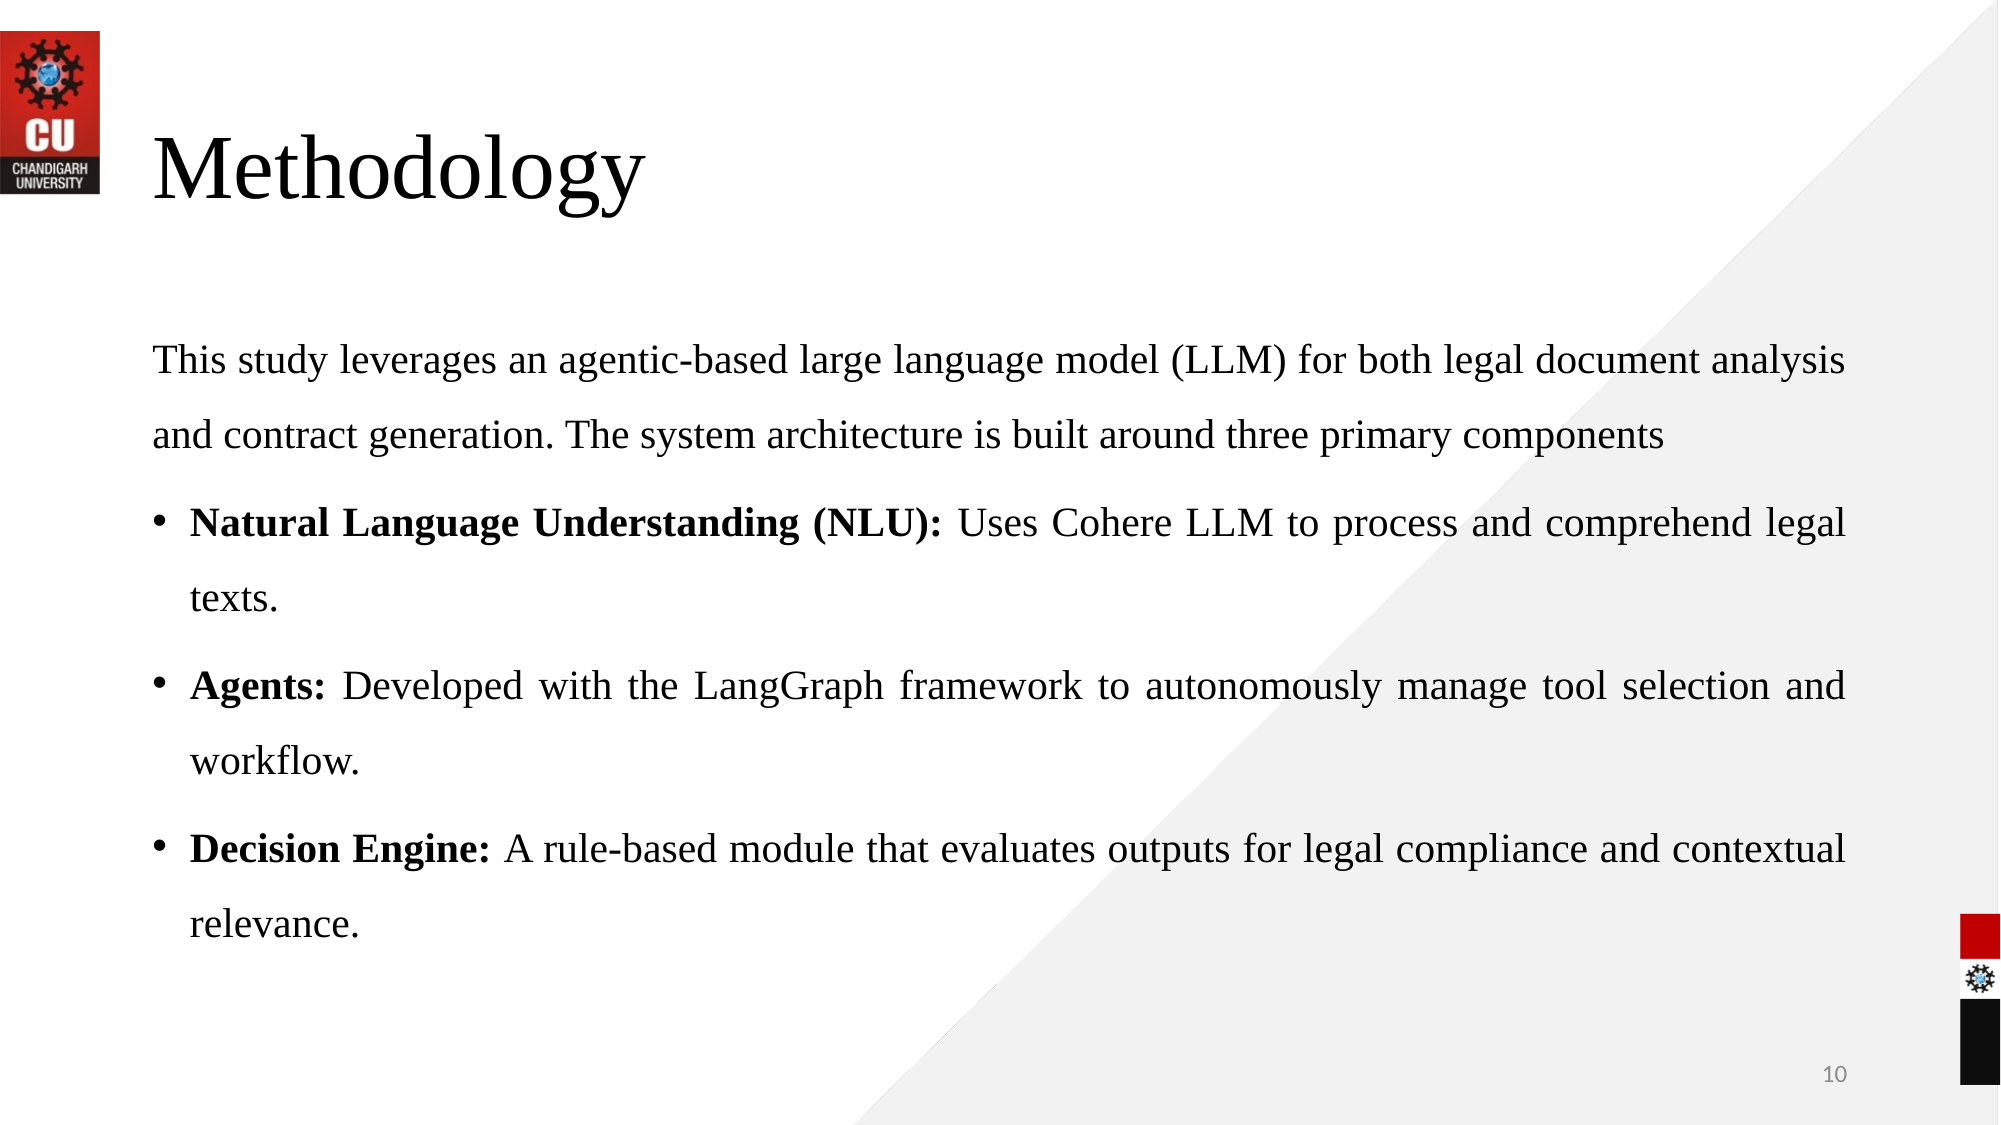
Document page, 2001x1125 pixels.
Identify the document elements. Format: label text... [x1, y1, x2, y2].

picture [0, 0, 2001, 1125]
slide_number 10 [1412, 1042, 1863, 1103]
title Methodology [137, 59, 1863, 278]
list This study leverages an agentic-based large language model (LLM) for both legal document analysis and contract generation. The system architecture is built around three primary components Natural Language Understanding (NLU): Uses Cohere LLM to process and comprehend legal texts. Agents: Developed with the LangGraph framework to autonomously manage tool selection and workflow. Decision Engine: A rule-based module that evaluates outputs for legal compliance and contextual relevance. [137, 299, 1863, 1014]
